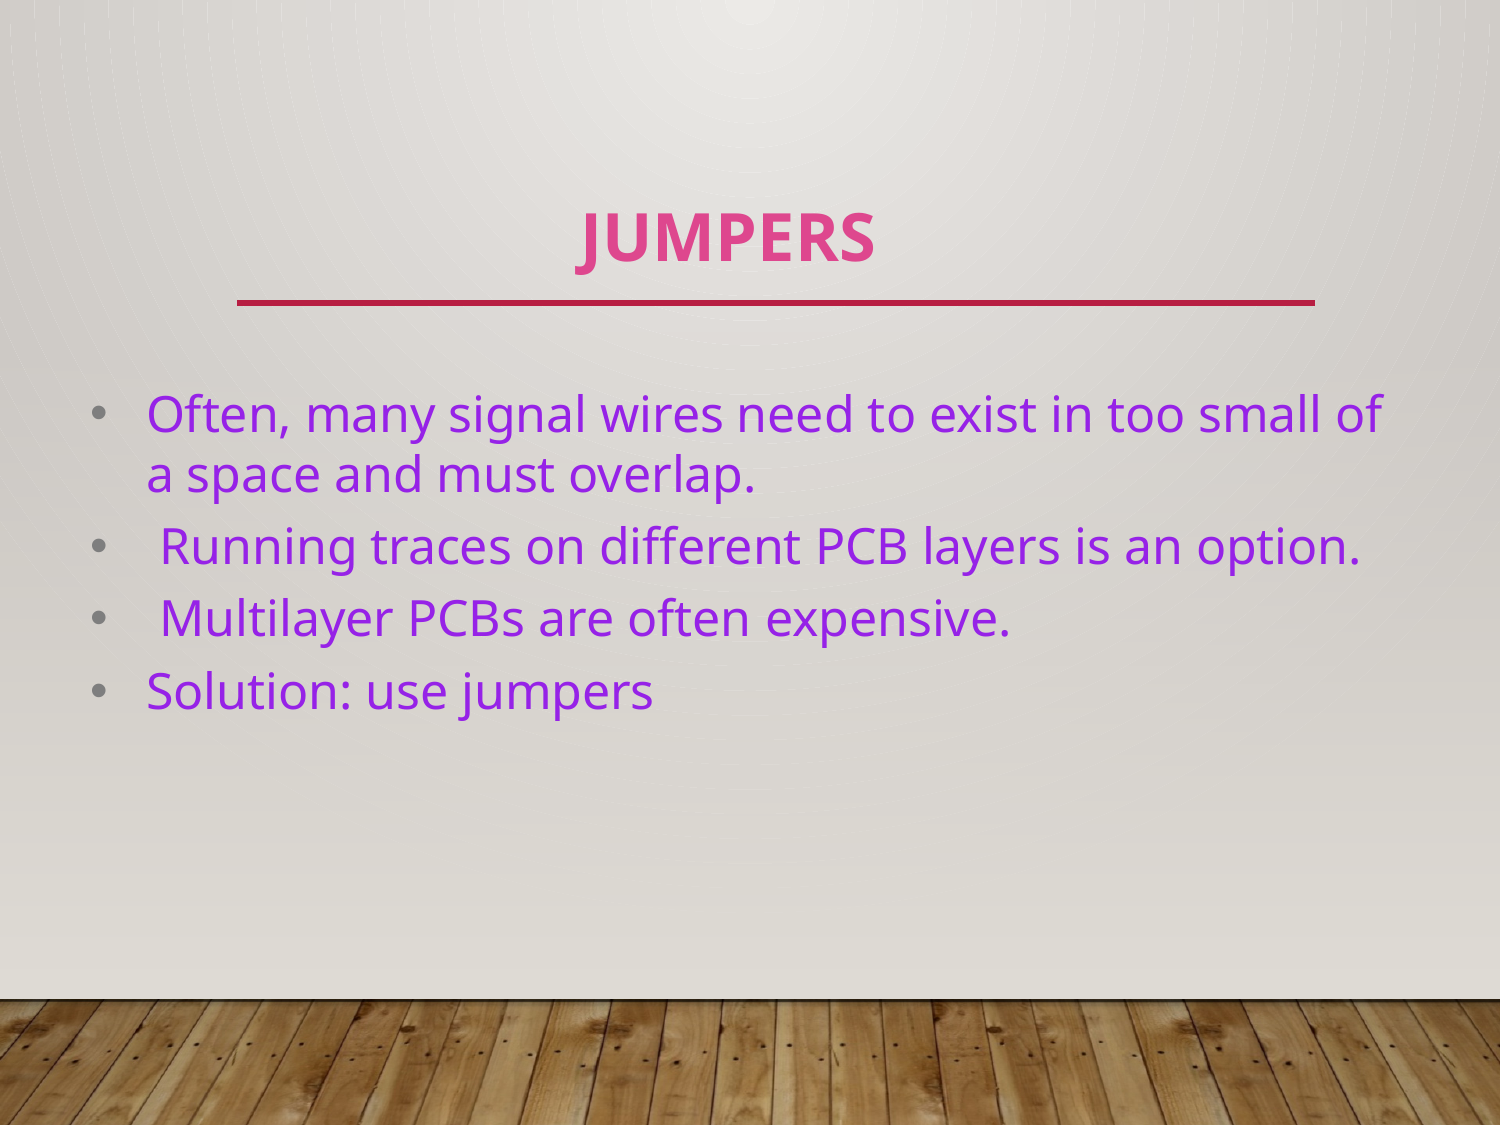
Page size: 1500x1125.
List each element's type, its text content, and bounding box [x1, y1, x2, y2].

text_box • • • [87, 497, 110, 718]
title Jumpers [578, 192, 1001, 380]
text_box Often, many signal wires need to exist in too small of a space and must overlap. Running traces on different PCB layers is an option. Multilayer PCBs are often expensive. Solution: use jumpers [143, 380, 1407, 720]
text_box • [87, 377, 110, 440]
picture [0, 999, 1500, 1125]
